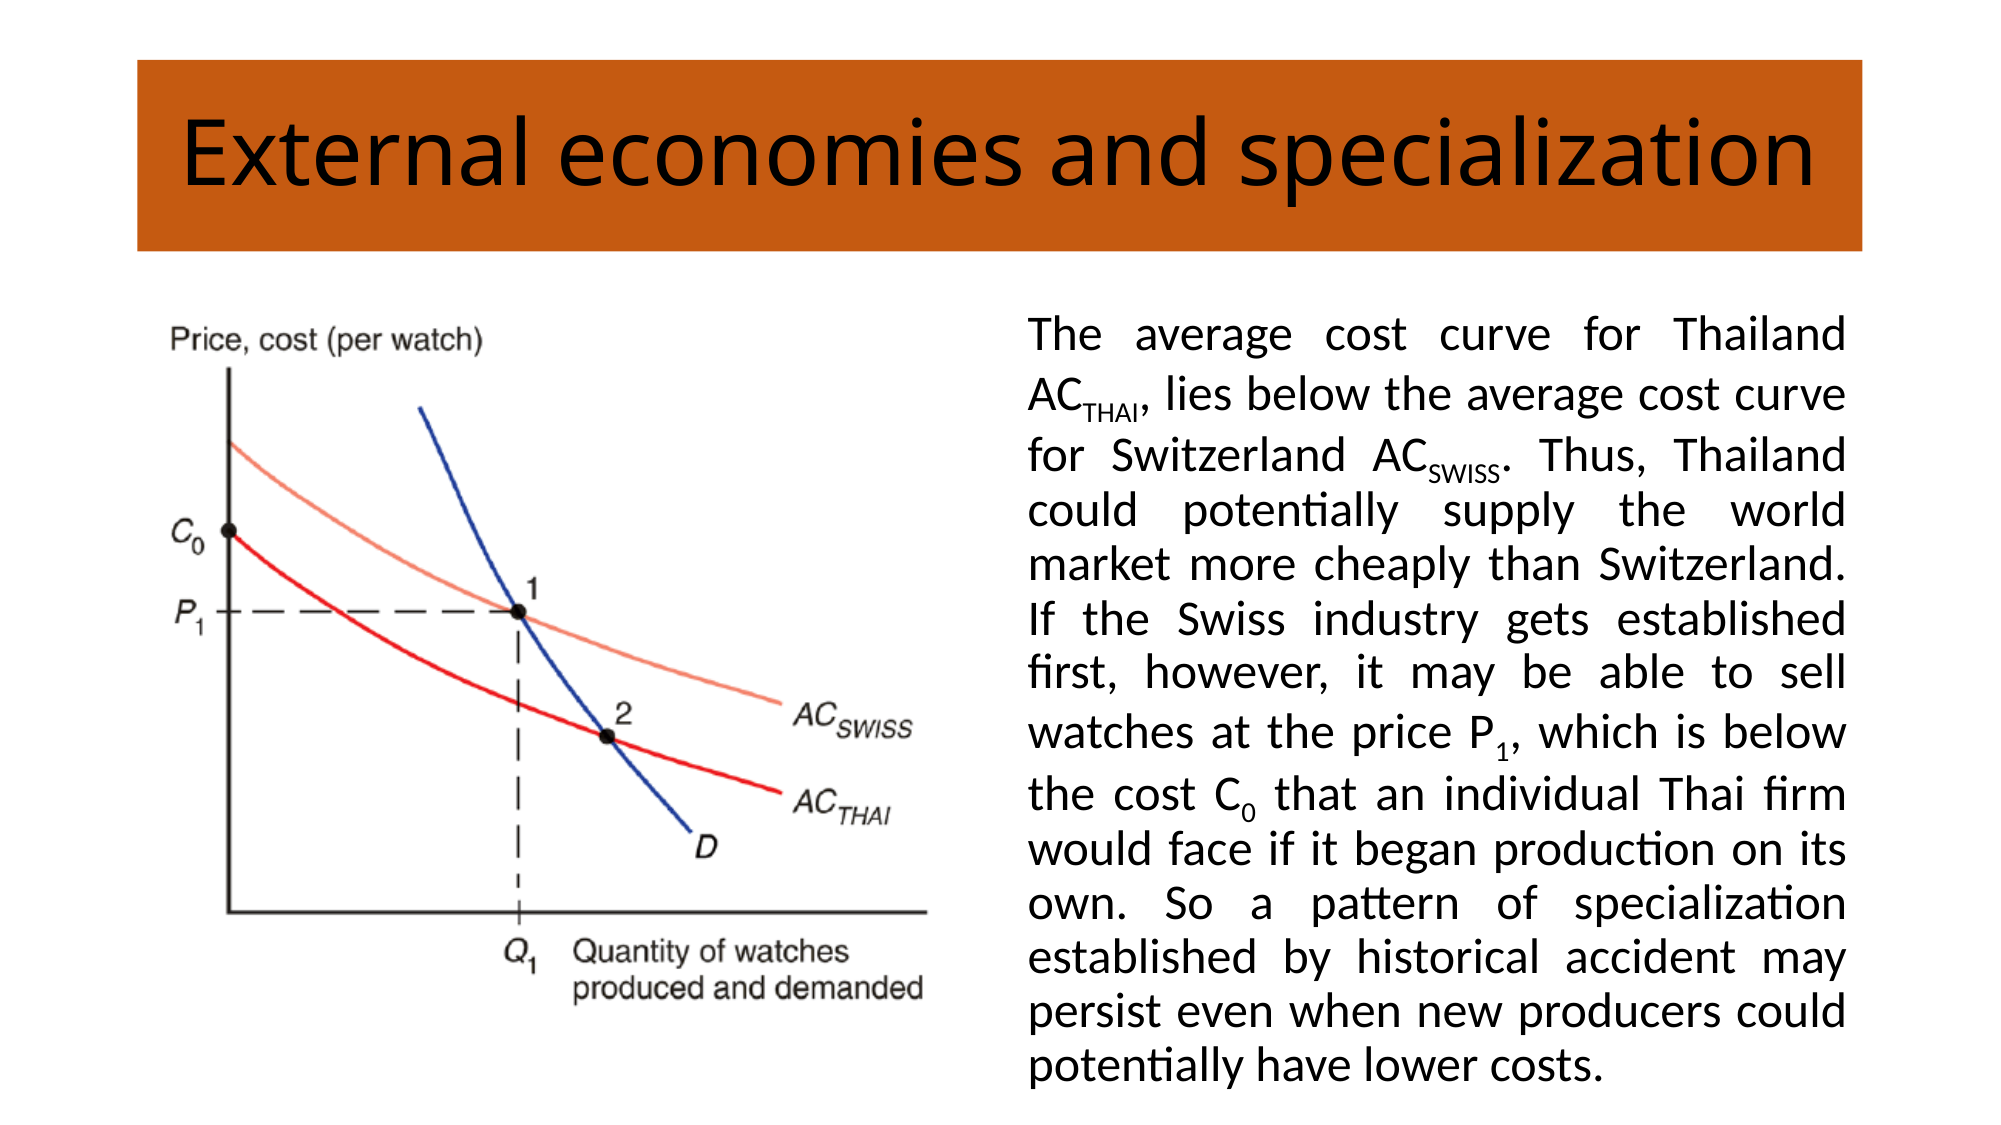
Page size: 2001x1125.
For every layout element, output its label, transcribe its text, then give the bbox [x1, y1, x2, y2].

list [169, 316, 935, 1014]
list The average cost curve for Thailand ACTHAI, lies below the average cost curve for Switzerland ACSWISS. Thus, Thailand could potentially supply the world market more cheaply than Switzerland. If the Swiss industry gets established first, however, it may be able to sell watches at the price P1, which is below the cost C0 that an individual Thai firm would face if it began production on its own. So a pattern of specialization established by historical accident may persist even when new producers could potentially have lower costs. [1012, 299, 1863, 978]
title External economies and specialization [137, 59, 1863, 252]
